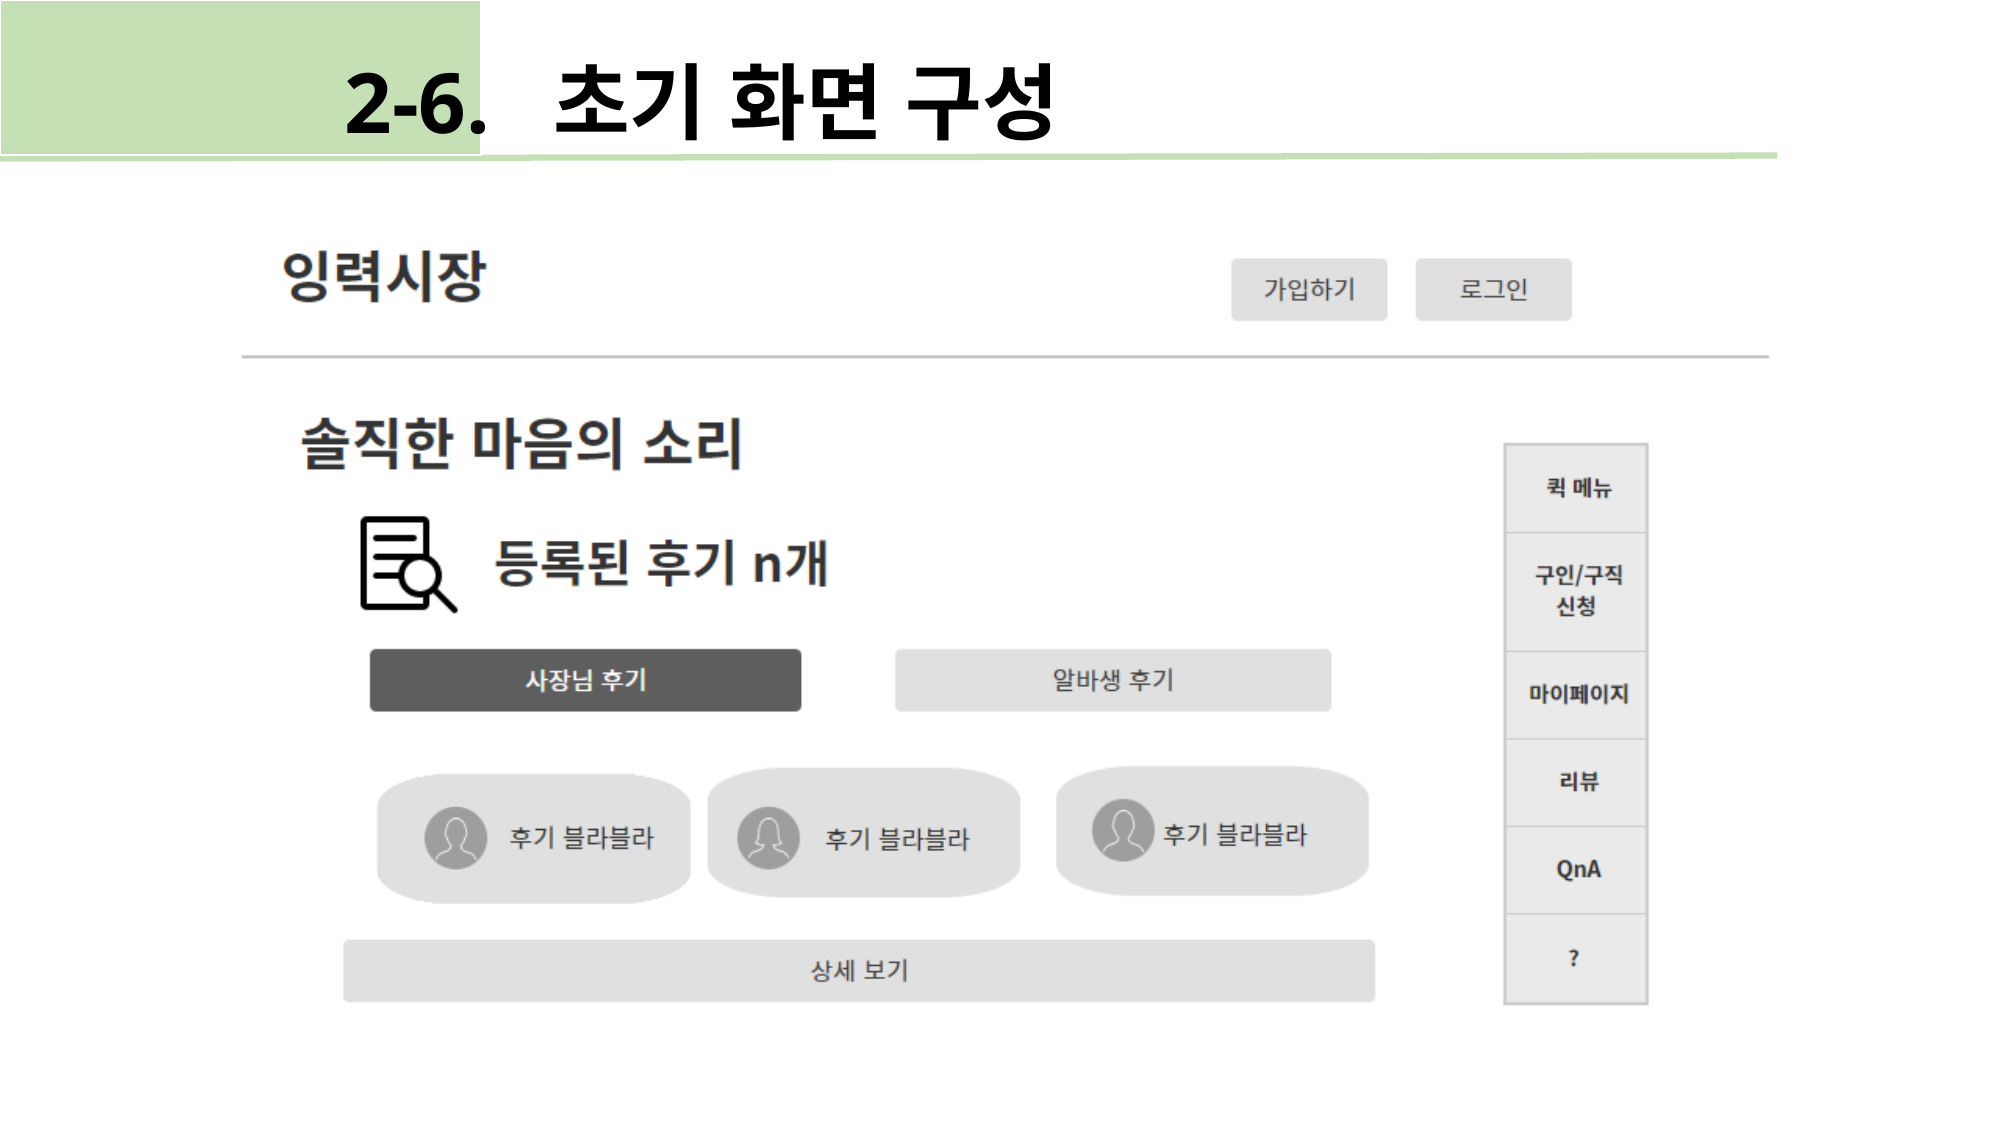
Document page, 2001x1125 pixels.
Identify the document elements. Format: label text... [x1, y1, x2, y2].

text_box 2-6. 초기 화면 구성 [329, 42, 1075, 155]
text_box [0, 0, 482, 155]
picture [186, 217, 1796, 1067]
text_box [0, 155, 1778, 159]
